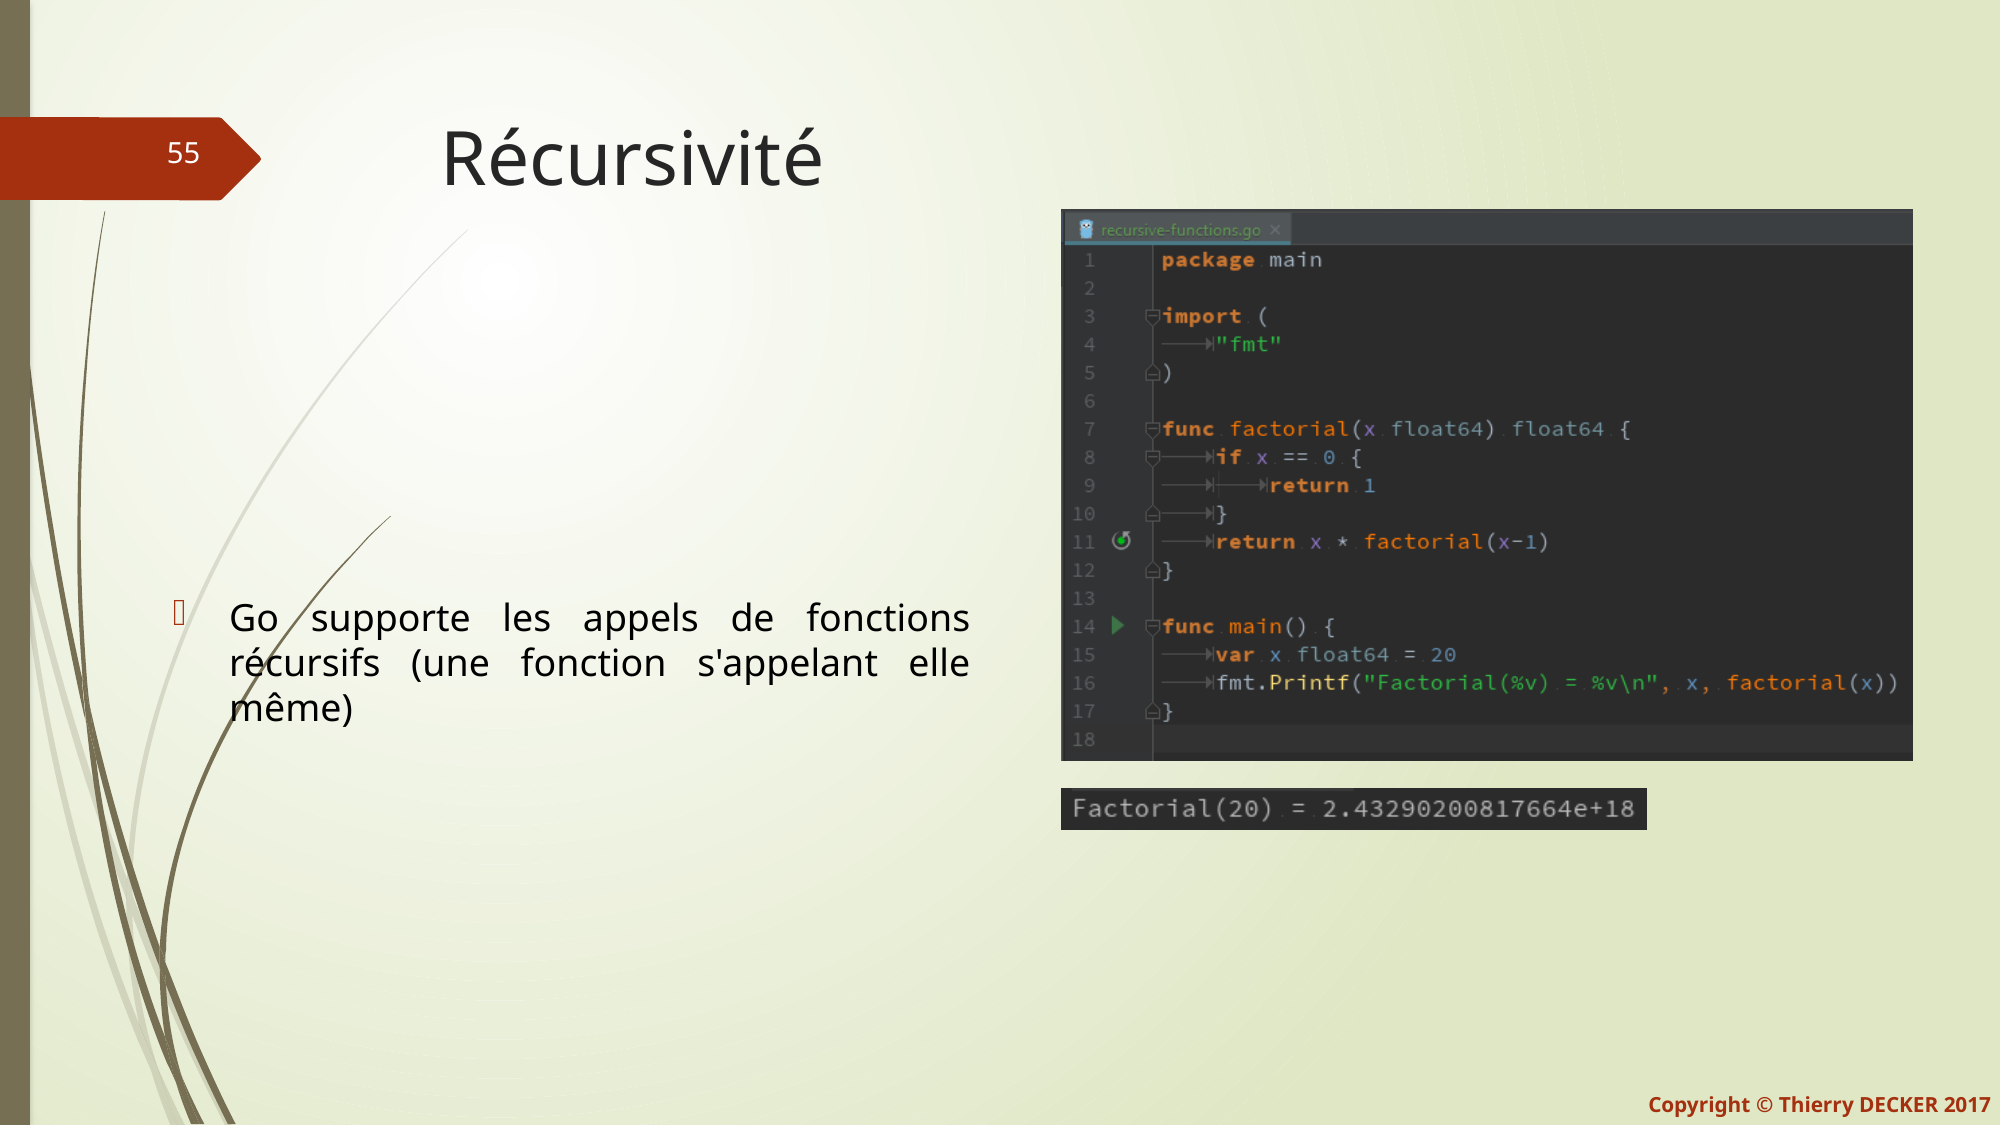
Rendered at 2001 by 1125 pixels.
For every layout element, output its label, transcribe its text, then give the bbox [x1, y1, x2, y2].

picture [1061, 208, 1914, 762]
title Récursivité [425, 102, 1888, 313]
list Go supporte les appels de fonctions récursifs (une fonction s'appelant elle même) [157, 253, 987, 1071]
picture [1061, 788, 1647, 830]
